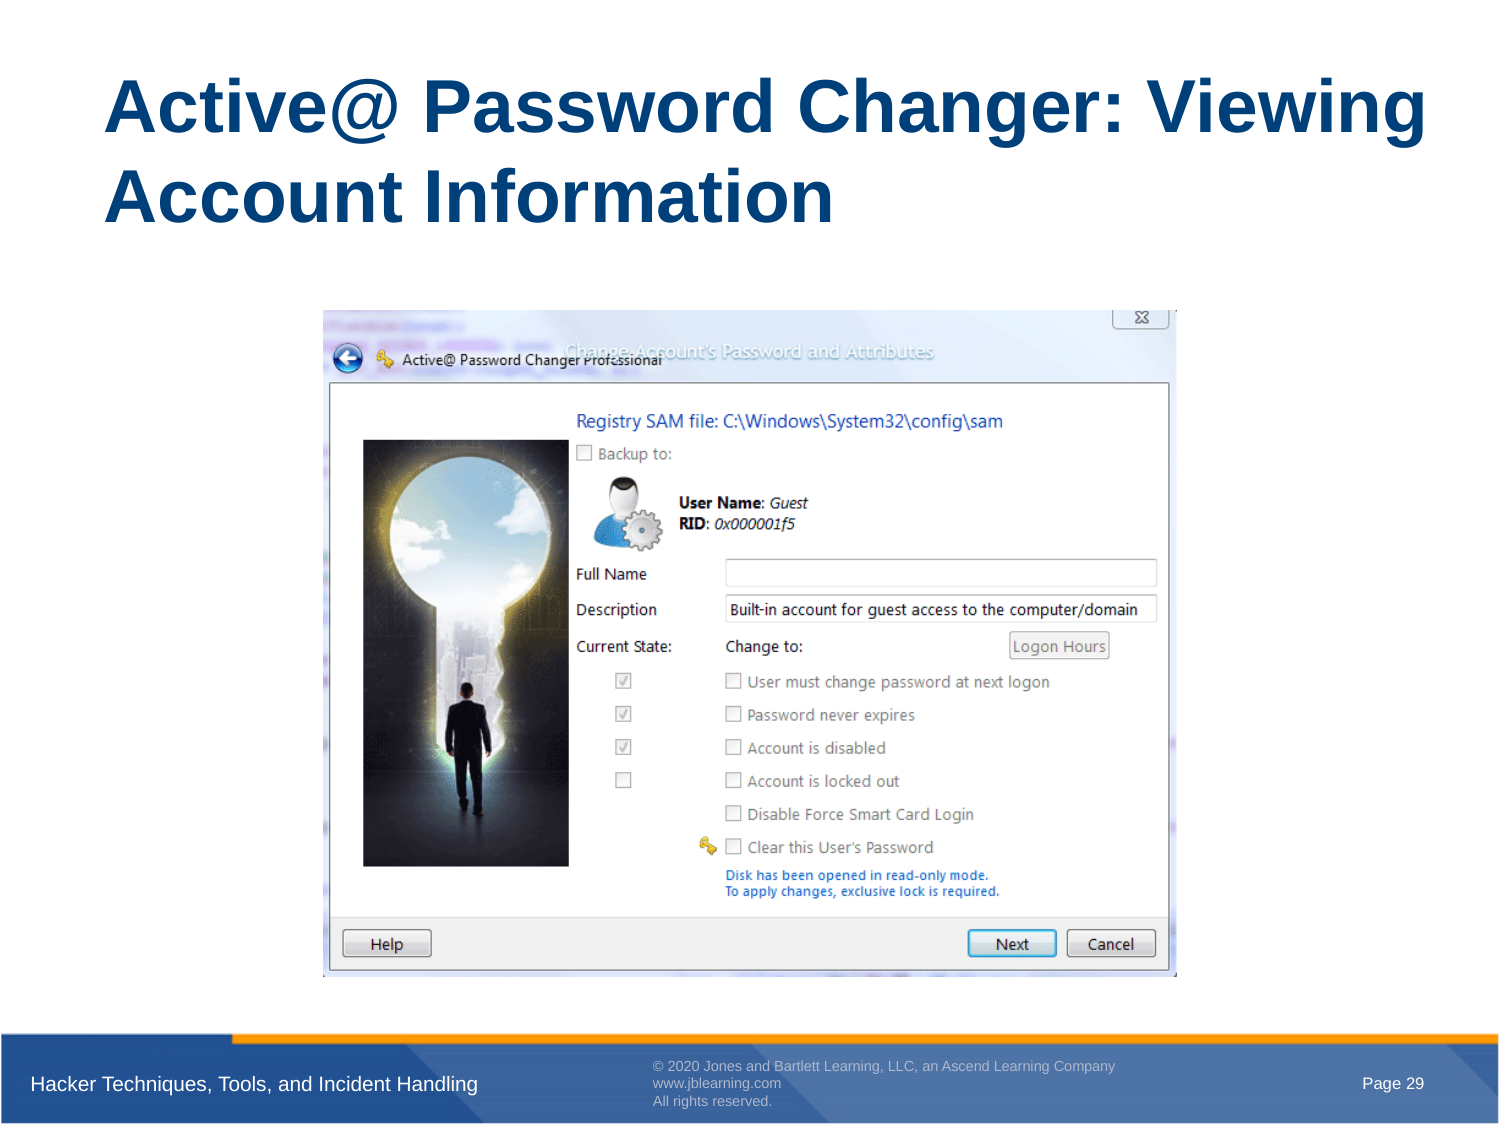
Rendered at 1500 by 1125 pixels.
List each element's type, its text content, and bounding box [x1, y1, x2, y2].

picture [0, 1032, 1500, 1125]
title Active@ Password Changer: Viewing Account Information [88, 49, 1451, 256]
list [322, 310, 1178, 977]
